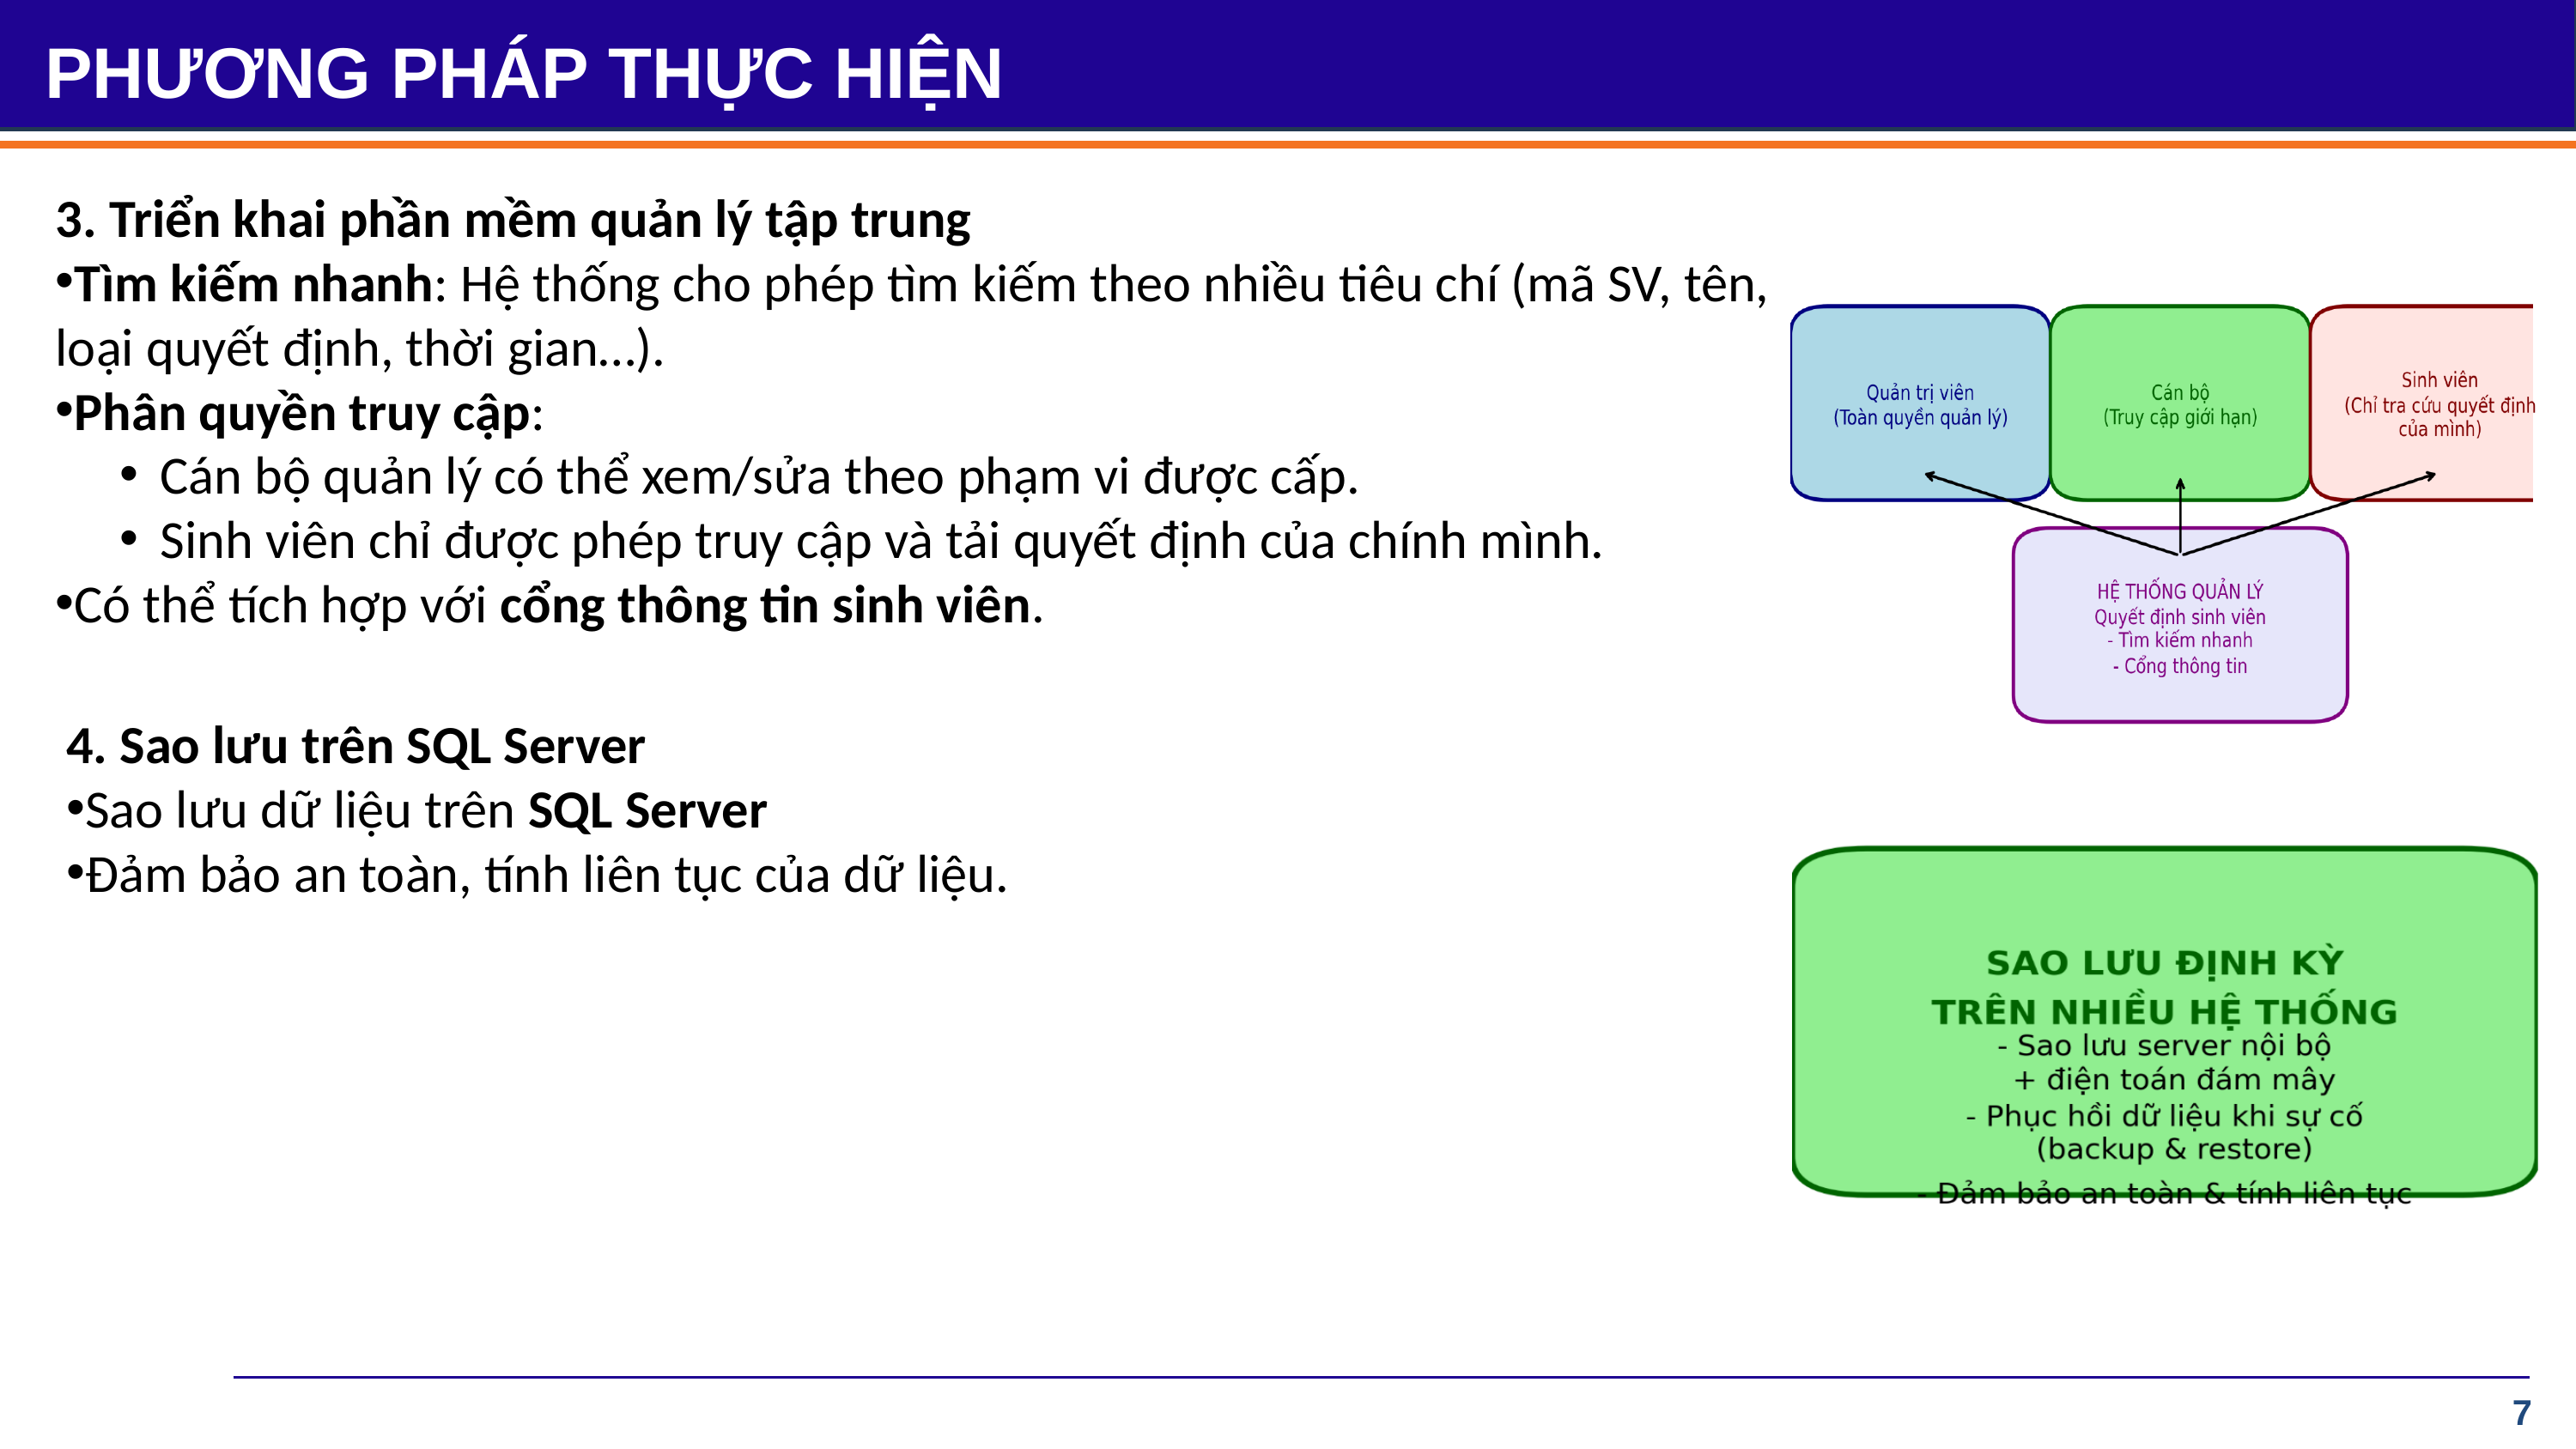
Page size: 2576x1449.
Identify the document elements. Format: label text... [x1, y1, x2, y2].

text_box 3. Triển khai phần mềm quản lý tập trung Tìm kiếm nhanh: Hệ thống cho phép tìm kiếm theo nhiều tiêu chí (mã SV, tên, loại quyết định, thời gian…). Phân quyền truy cập: Cán bộ quản lý có thể xem/sửa theo phạm vi được cấp. Sinh viên chỉ được phép truy cập và tải quyết định của chính mình. Có thể tích hợp với cổng thông tin sinh viên. [42, 177, 1793, 640]
picture [1791, 834, 2538, 1221]
footer 7 [2468, 1389, 2576, 1433]
picture [1778, 274, 2538, 731]
text_box [0, 0, 2576, 131]
text_box 4. Sao lưu trên SQL Server Sao lưu dữ liệu trên SQL Server Đảm bảo an toàn, tính liên tục của dữ liệu. [53, 703, 1688, 910]
text_box PHƯƠNG PHÁP THỰC HIỆN [32, 21, 1492, 119]
